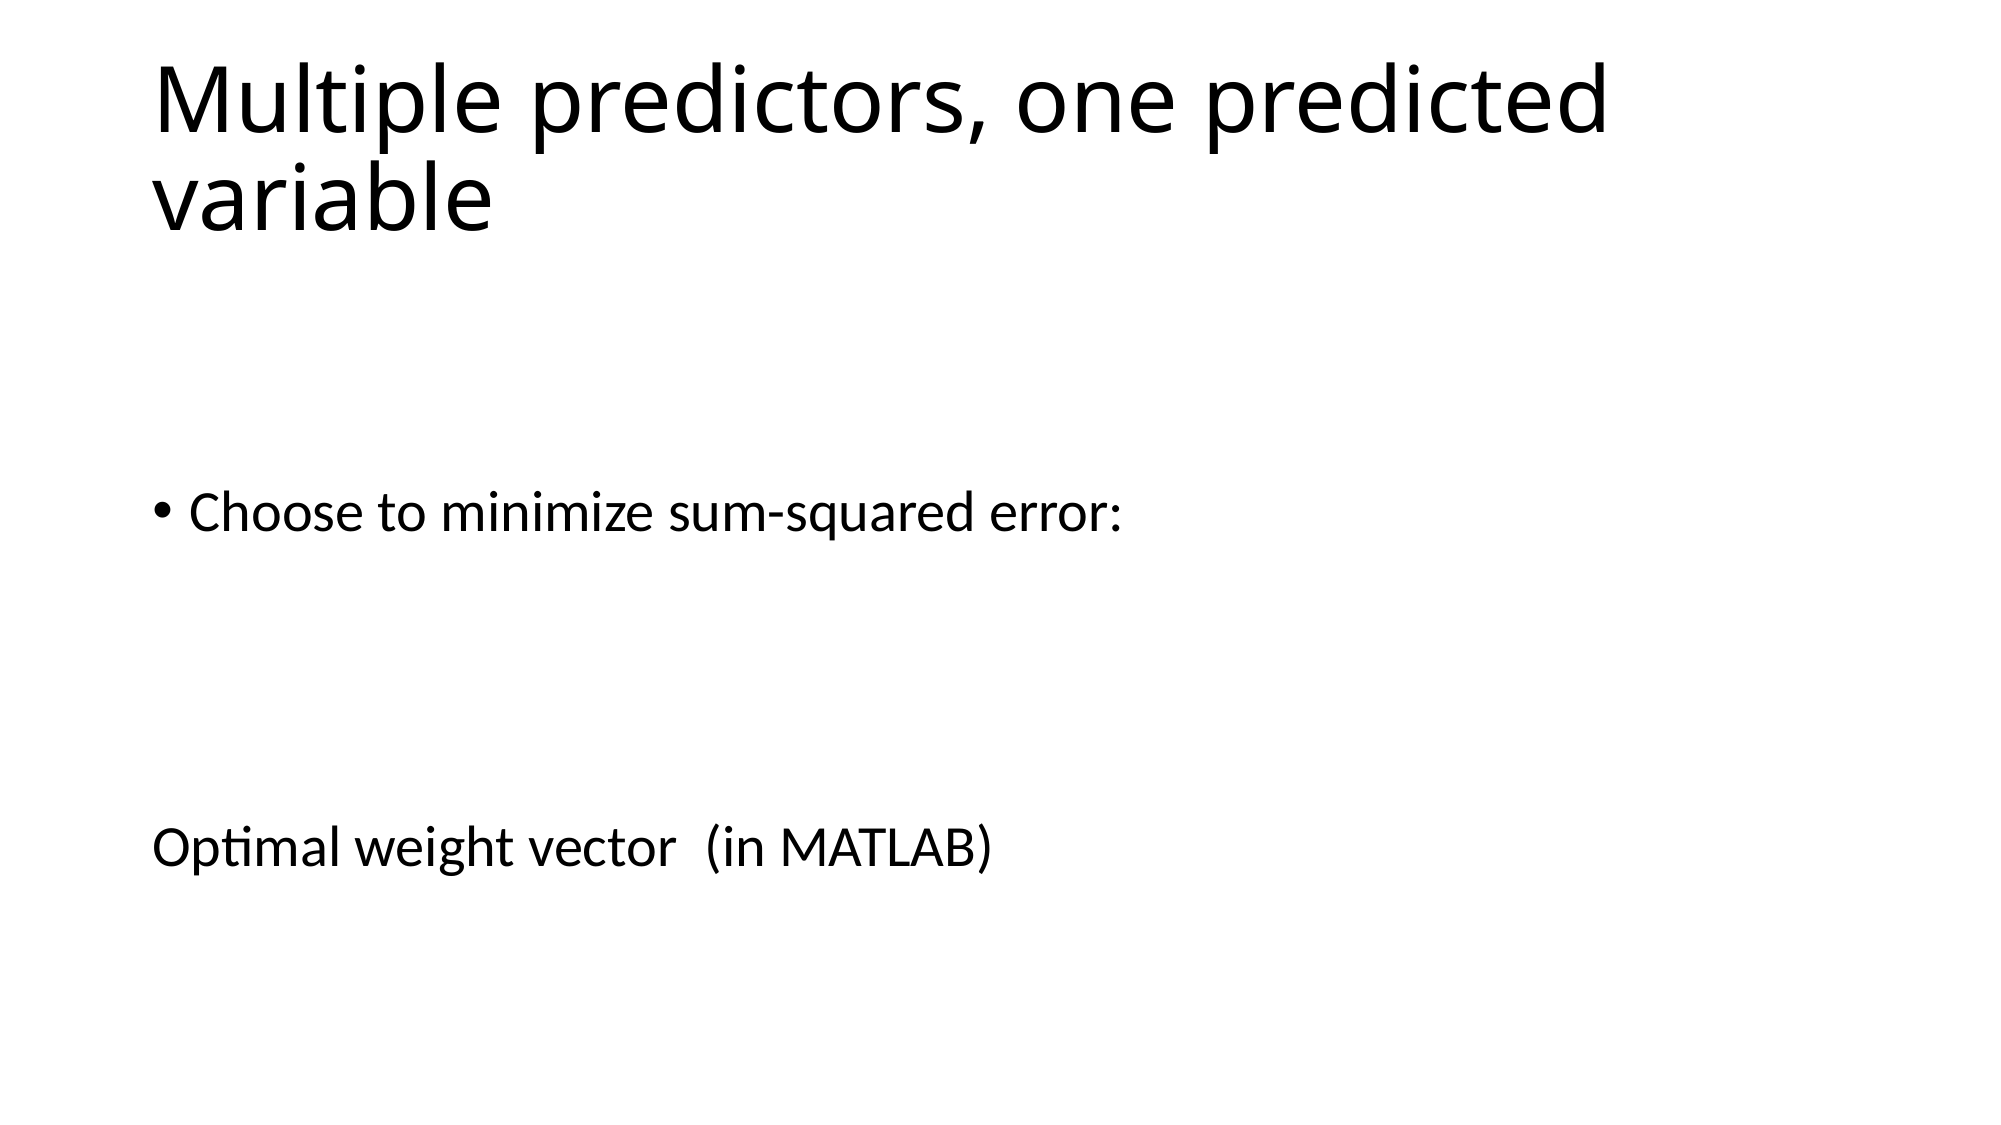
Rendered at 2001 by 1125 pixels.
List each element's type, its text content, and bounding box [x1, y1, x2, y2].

title Multiple predictors, one predicted variable [137, 59, 1863, 244]
